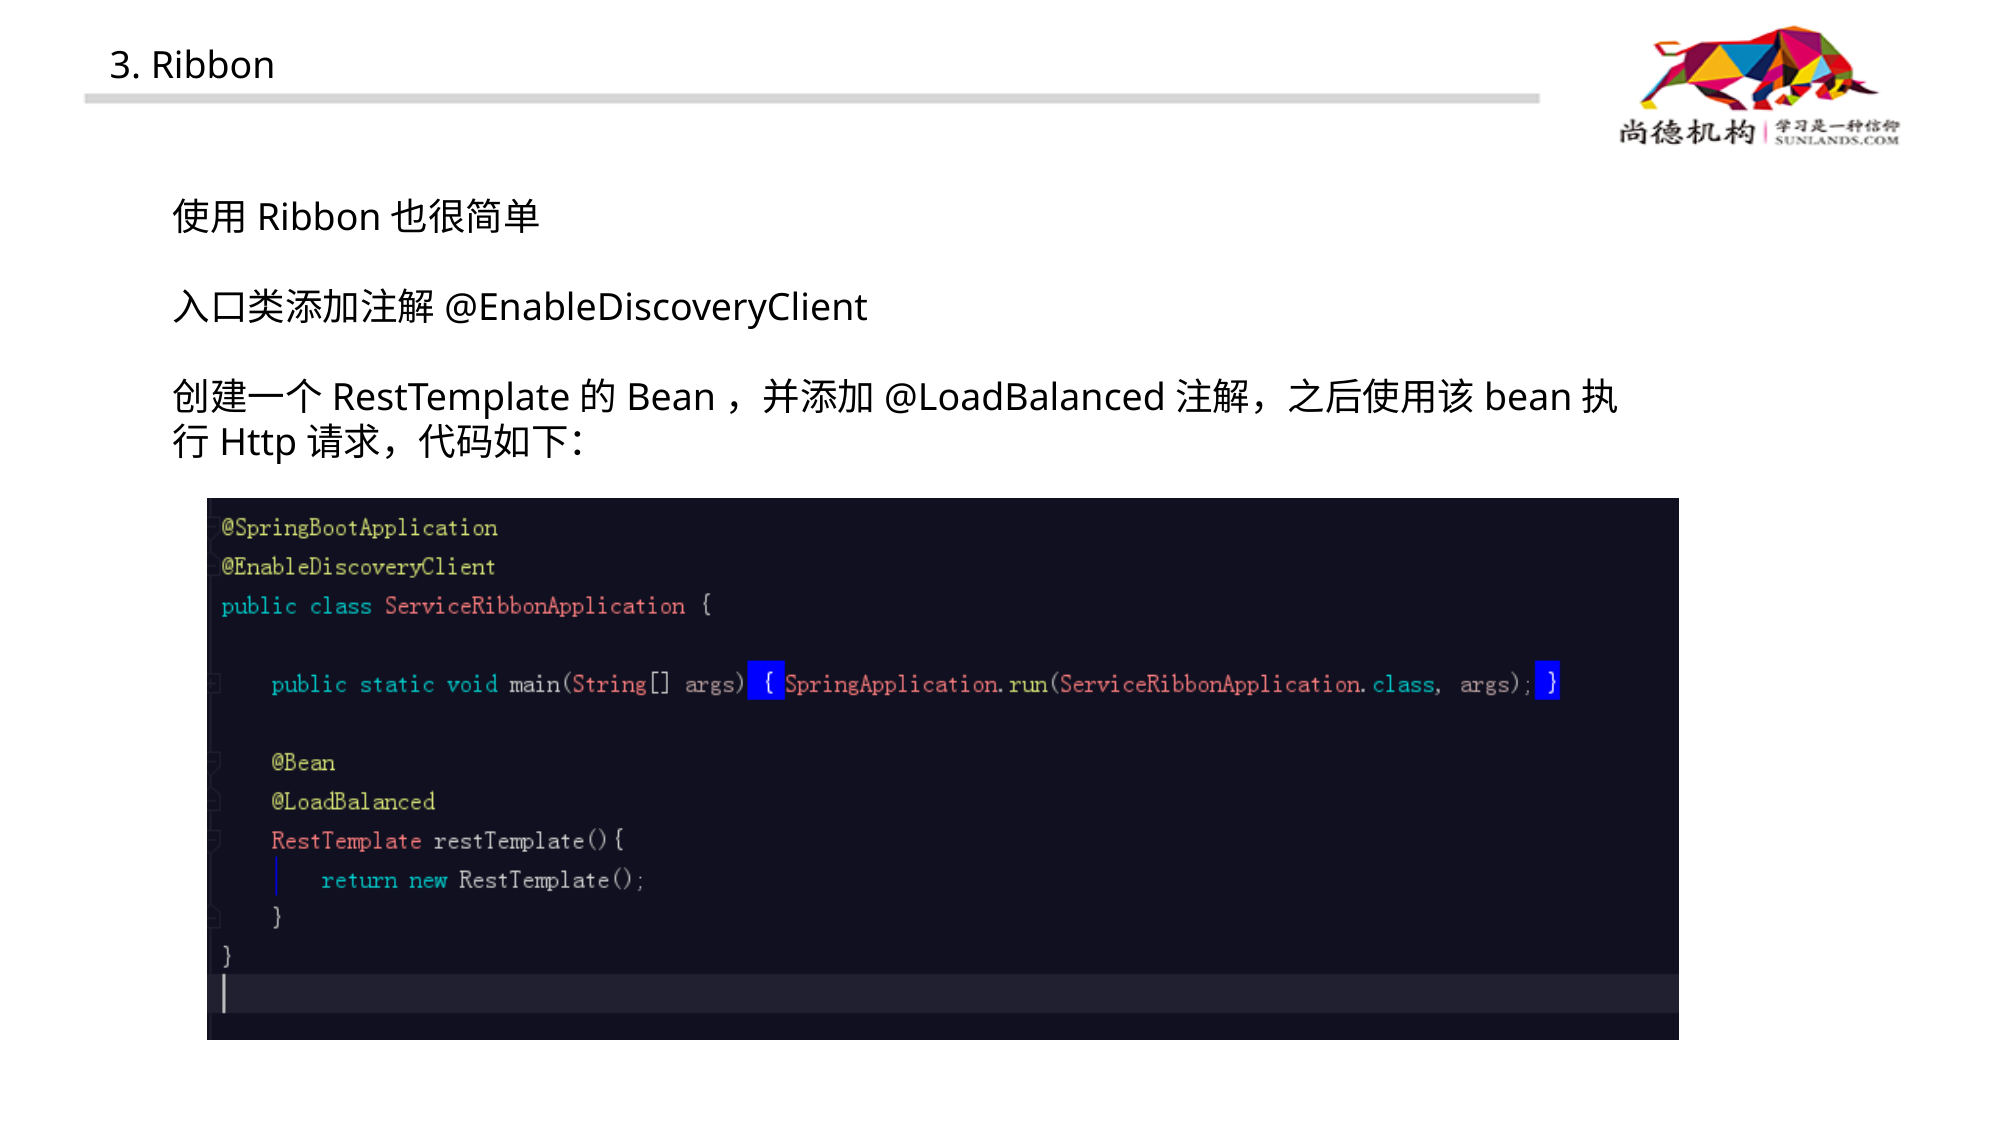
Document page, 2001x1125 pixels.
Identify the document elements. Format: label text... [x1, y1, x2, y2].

picture [207, 498, 1679, 1040]
text_box 使用Ribbon也很简单 入口类添加注解@EnableDiscoveryClient 创建一个RestTemplate的Bean，并添加@LoadBalanced注解，之后使用该bean执行Http请求，代码如下： [158, 185, 1644, 606]
text_box 3. Ribbon [94, 33, 291, 93]
picture [0, 0, 2000, 187]
